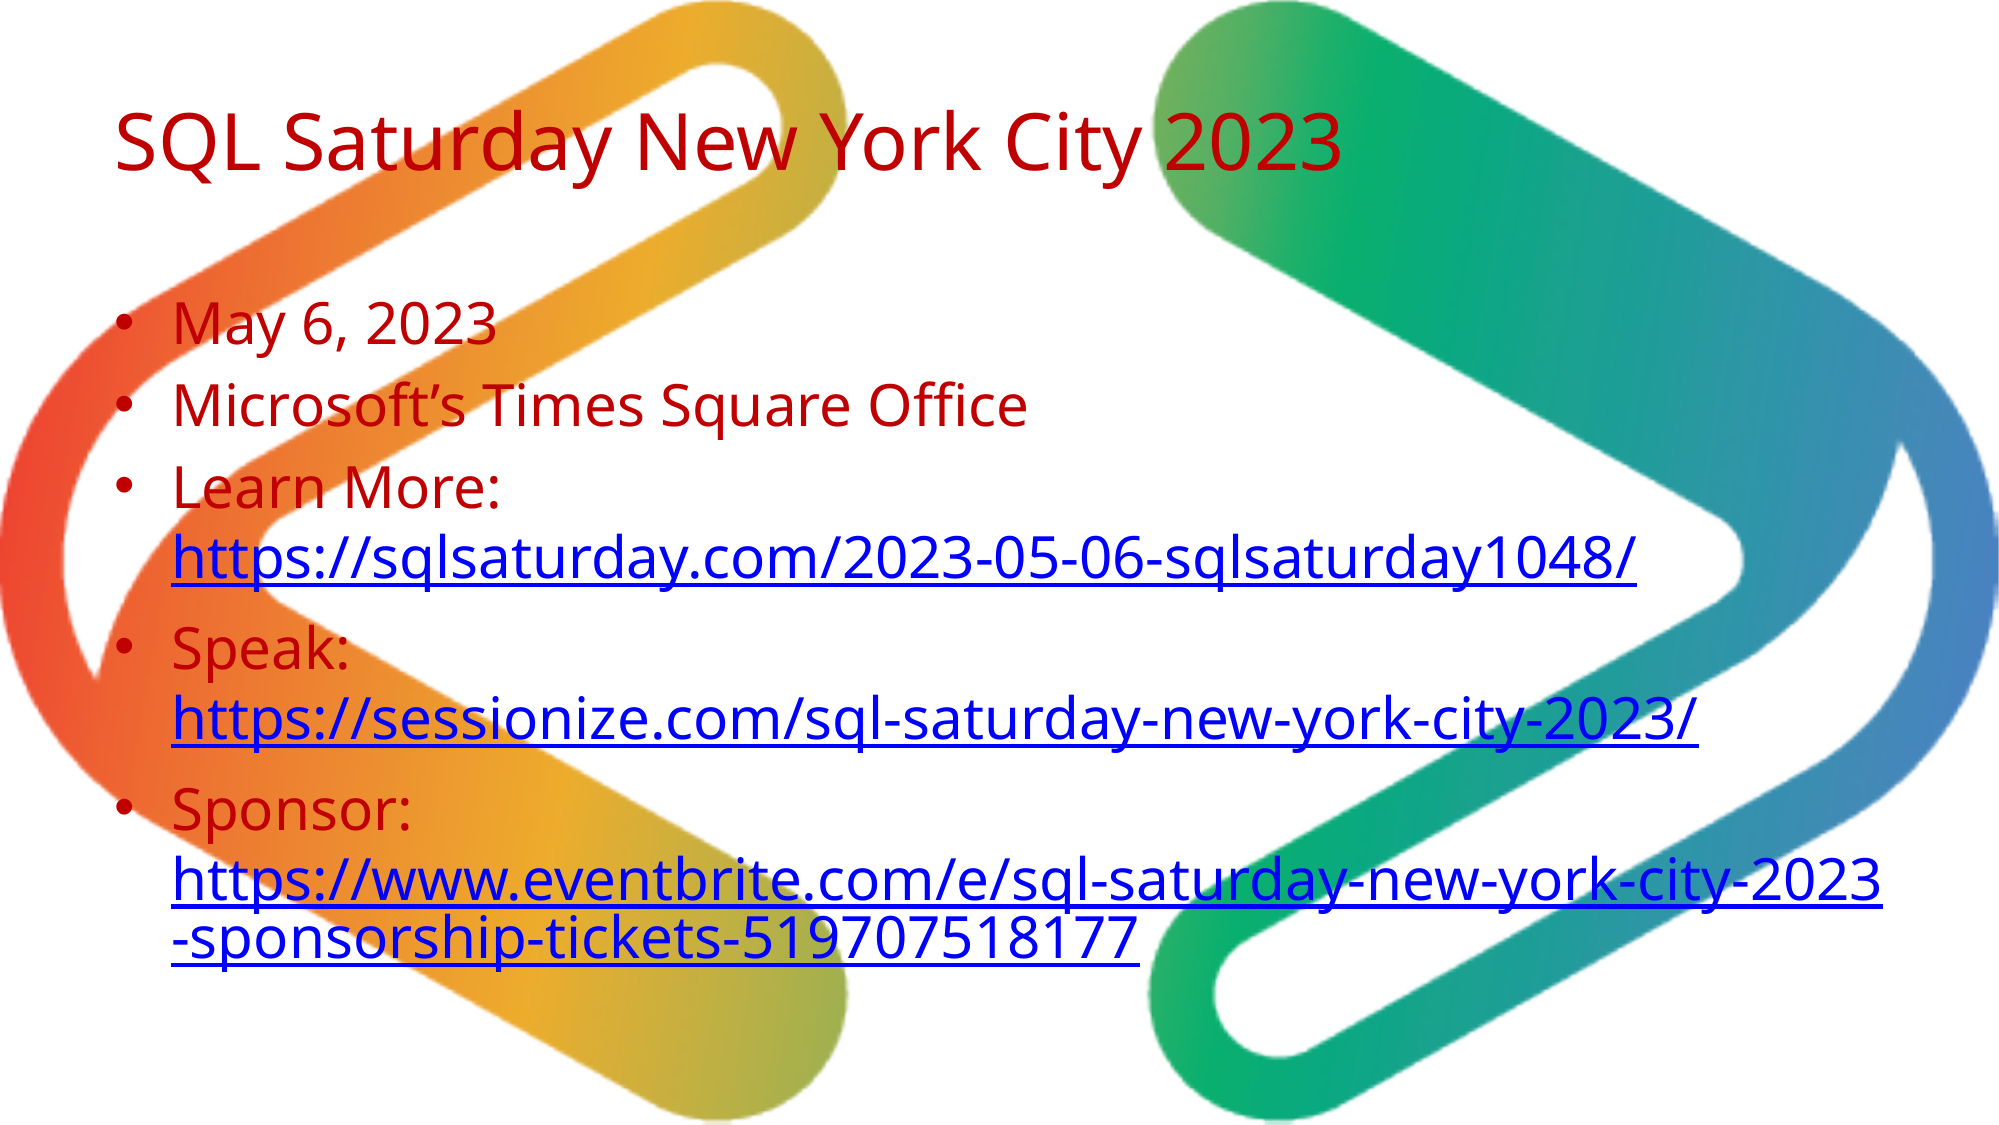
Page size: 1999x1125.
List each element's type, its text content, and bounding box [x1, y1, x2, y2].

list May 6, 2023 Microsoft’s Times Square Office Learn More: https://sqlsaturday.com/2023-05-06-sqlsaturday1048/ Speak: https://sessionize.com/sql-saturday-new-york-city-2023/ Sponsor: https://www.eventbrite.com/e/sql-saturday-new-york-city-2023-sponsorship-tickets-519707518177 [99, 278, 1899, 994]
picture [0, 0, 1999, 1125]
title SQL Saturday New York City 2023 [99, 45, 1905, 233]
